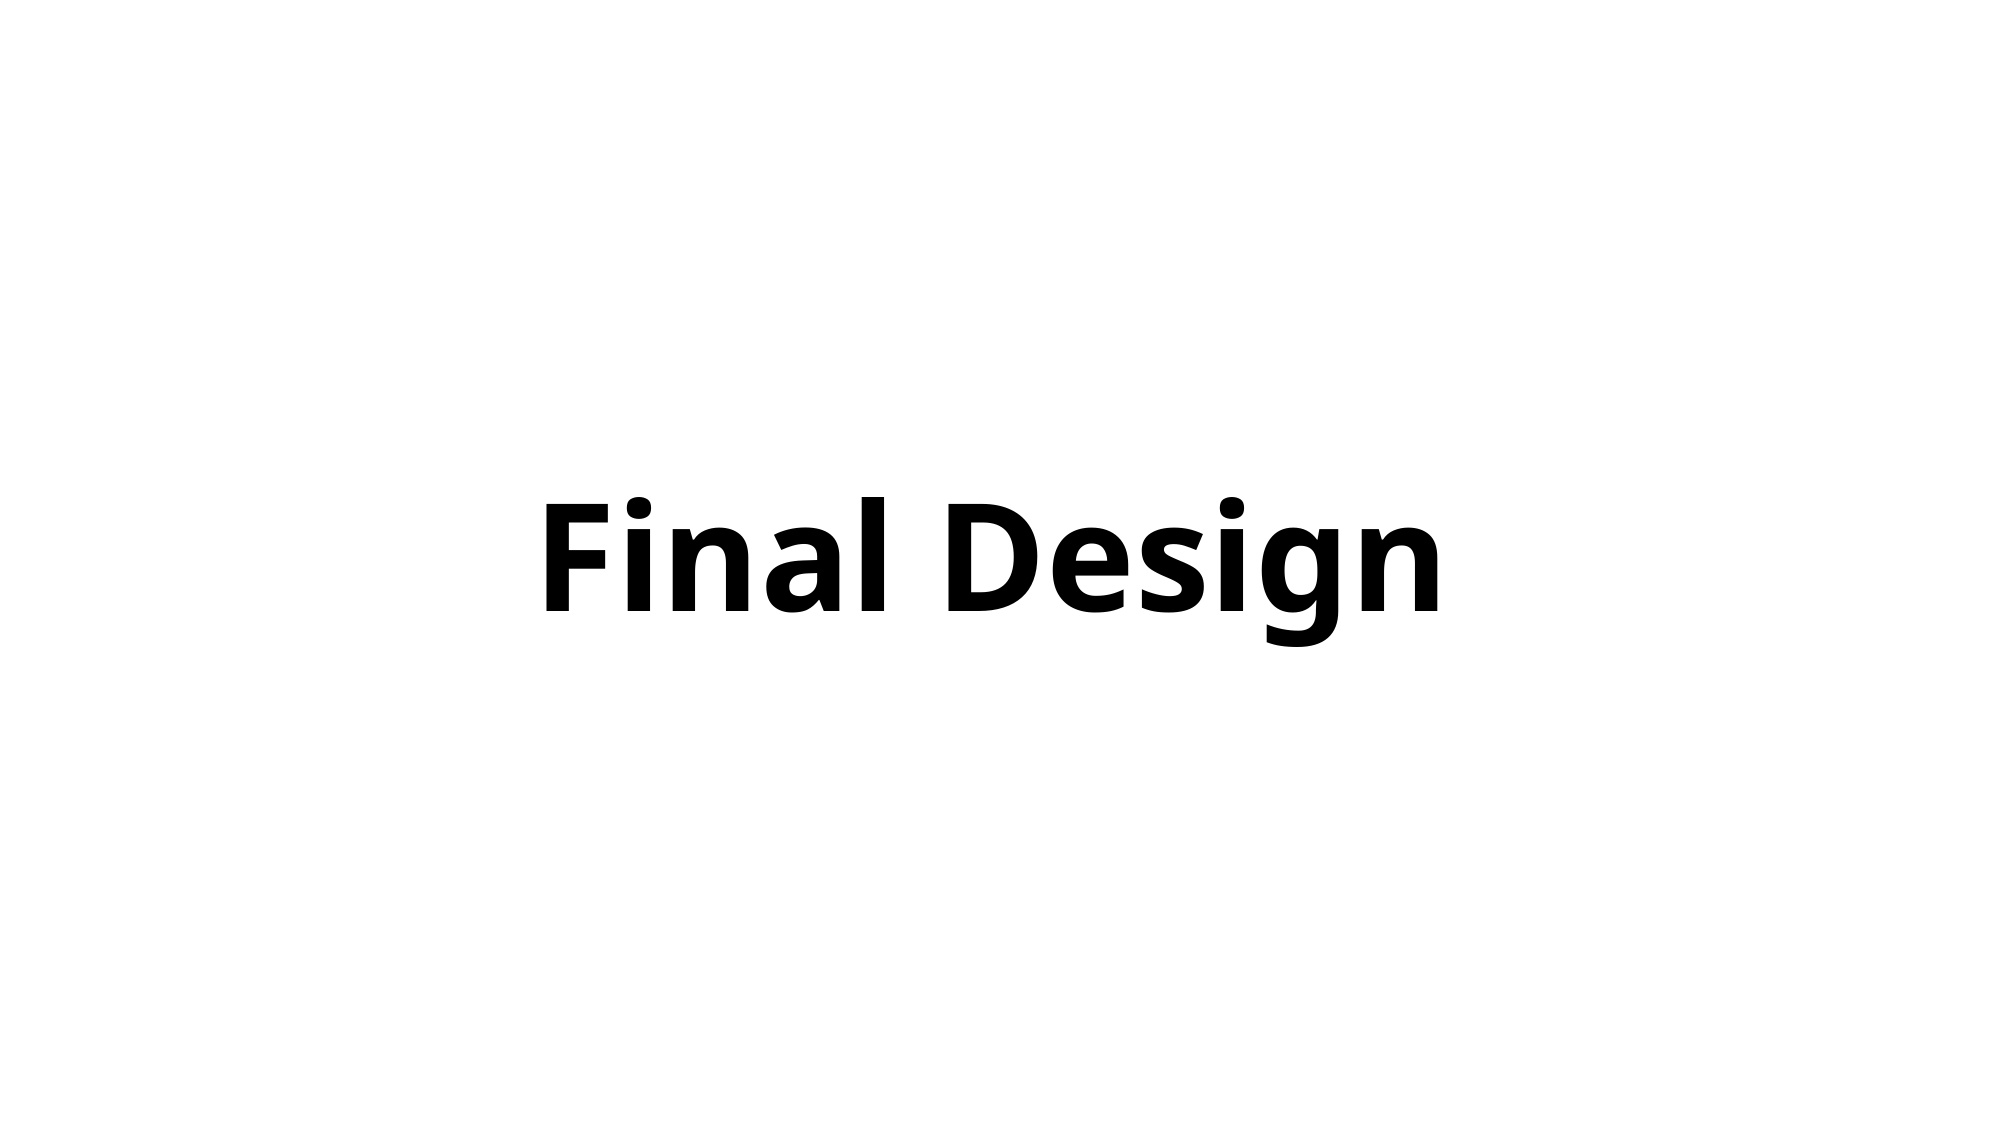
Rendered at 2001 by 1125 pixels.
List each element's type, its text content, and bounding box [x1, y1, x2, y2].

text_box Final Design [241, 366, 1742, 759]
